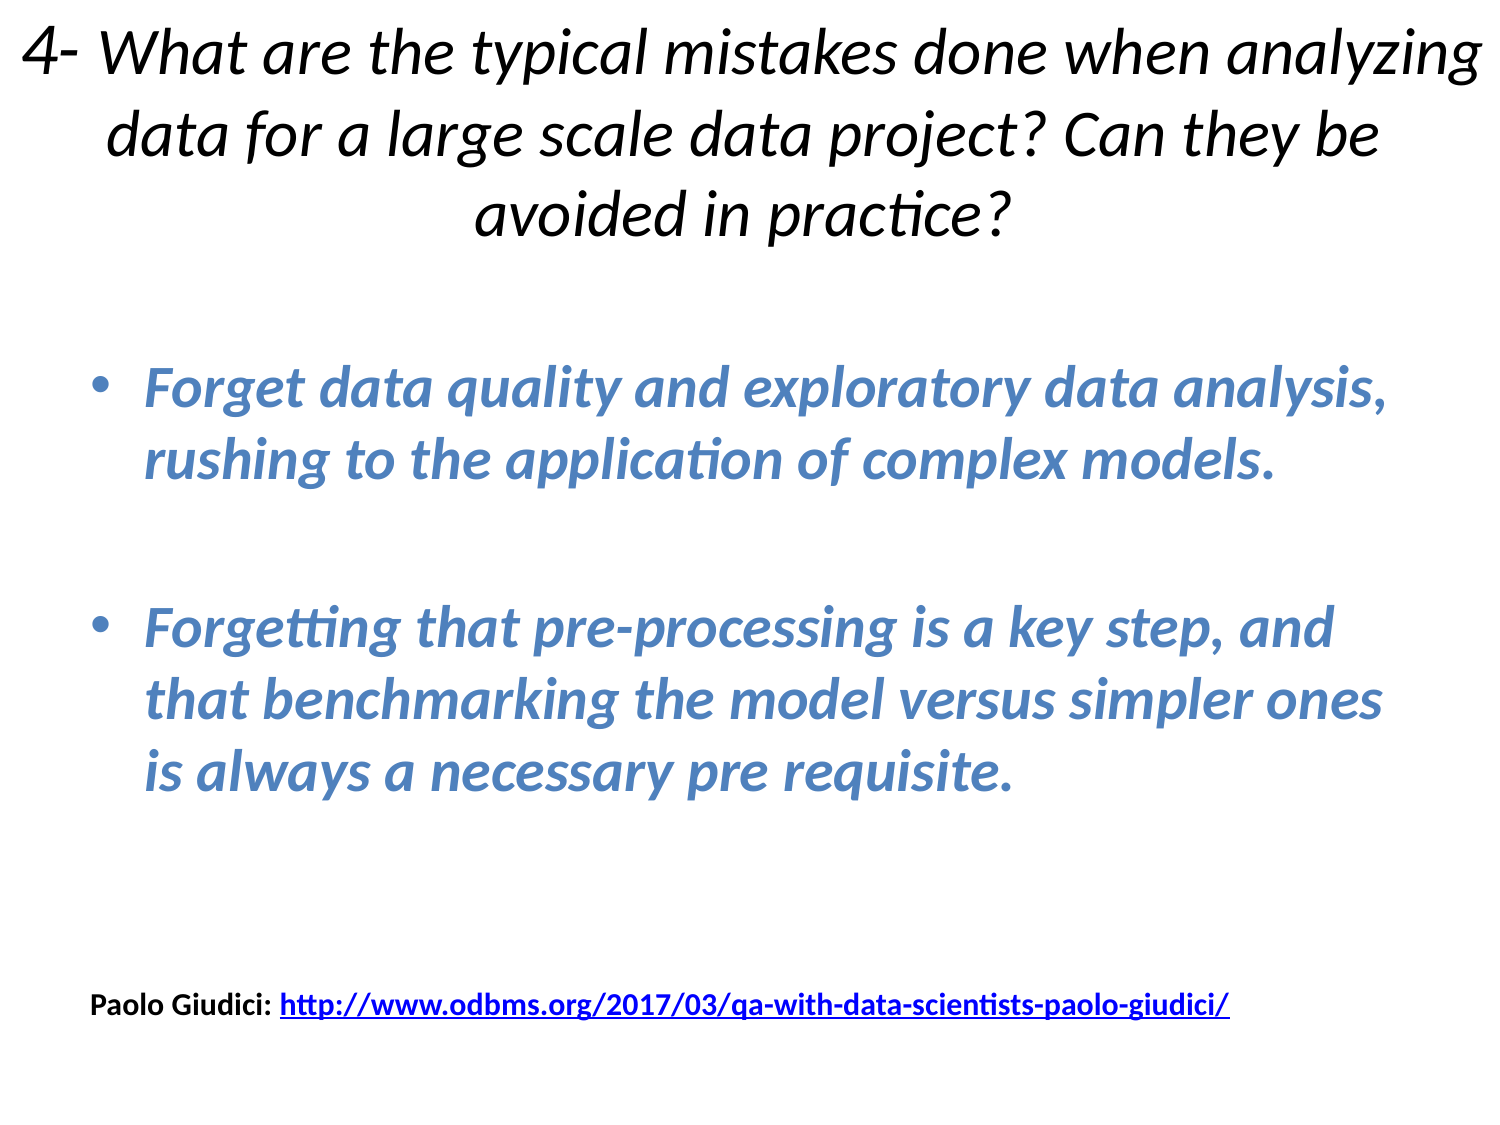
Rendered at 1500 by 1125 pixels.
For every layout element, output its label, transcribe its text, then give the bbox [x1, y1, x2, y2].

list Forget data quality and exploratory data analysis, rushing to the application of complex models. Forgetting that pre-processing is a key step, and that benchmarking the model versus simpler ones is always a necessary pre requisite. Paolo Giudici: http://www.odbms.org/2017/03/qa-with-data-scientists-paolo-giudici/ [75, 339, 1425, 1125]
title 4- What are the typical mistakes done when analyzing data for a large scale data project? Can they be avoided in practice? [0, 30, 1500, 219]
